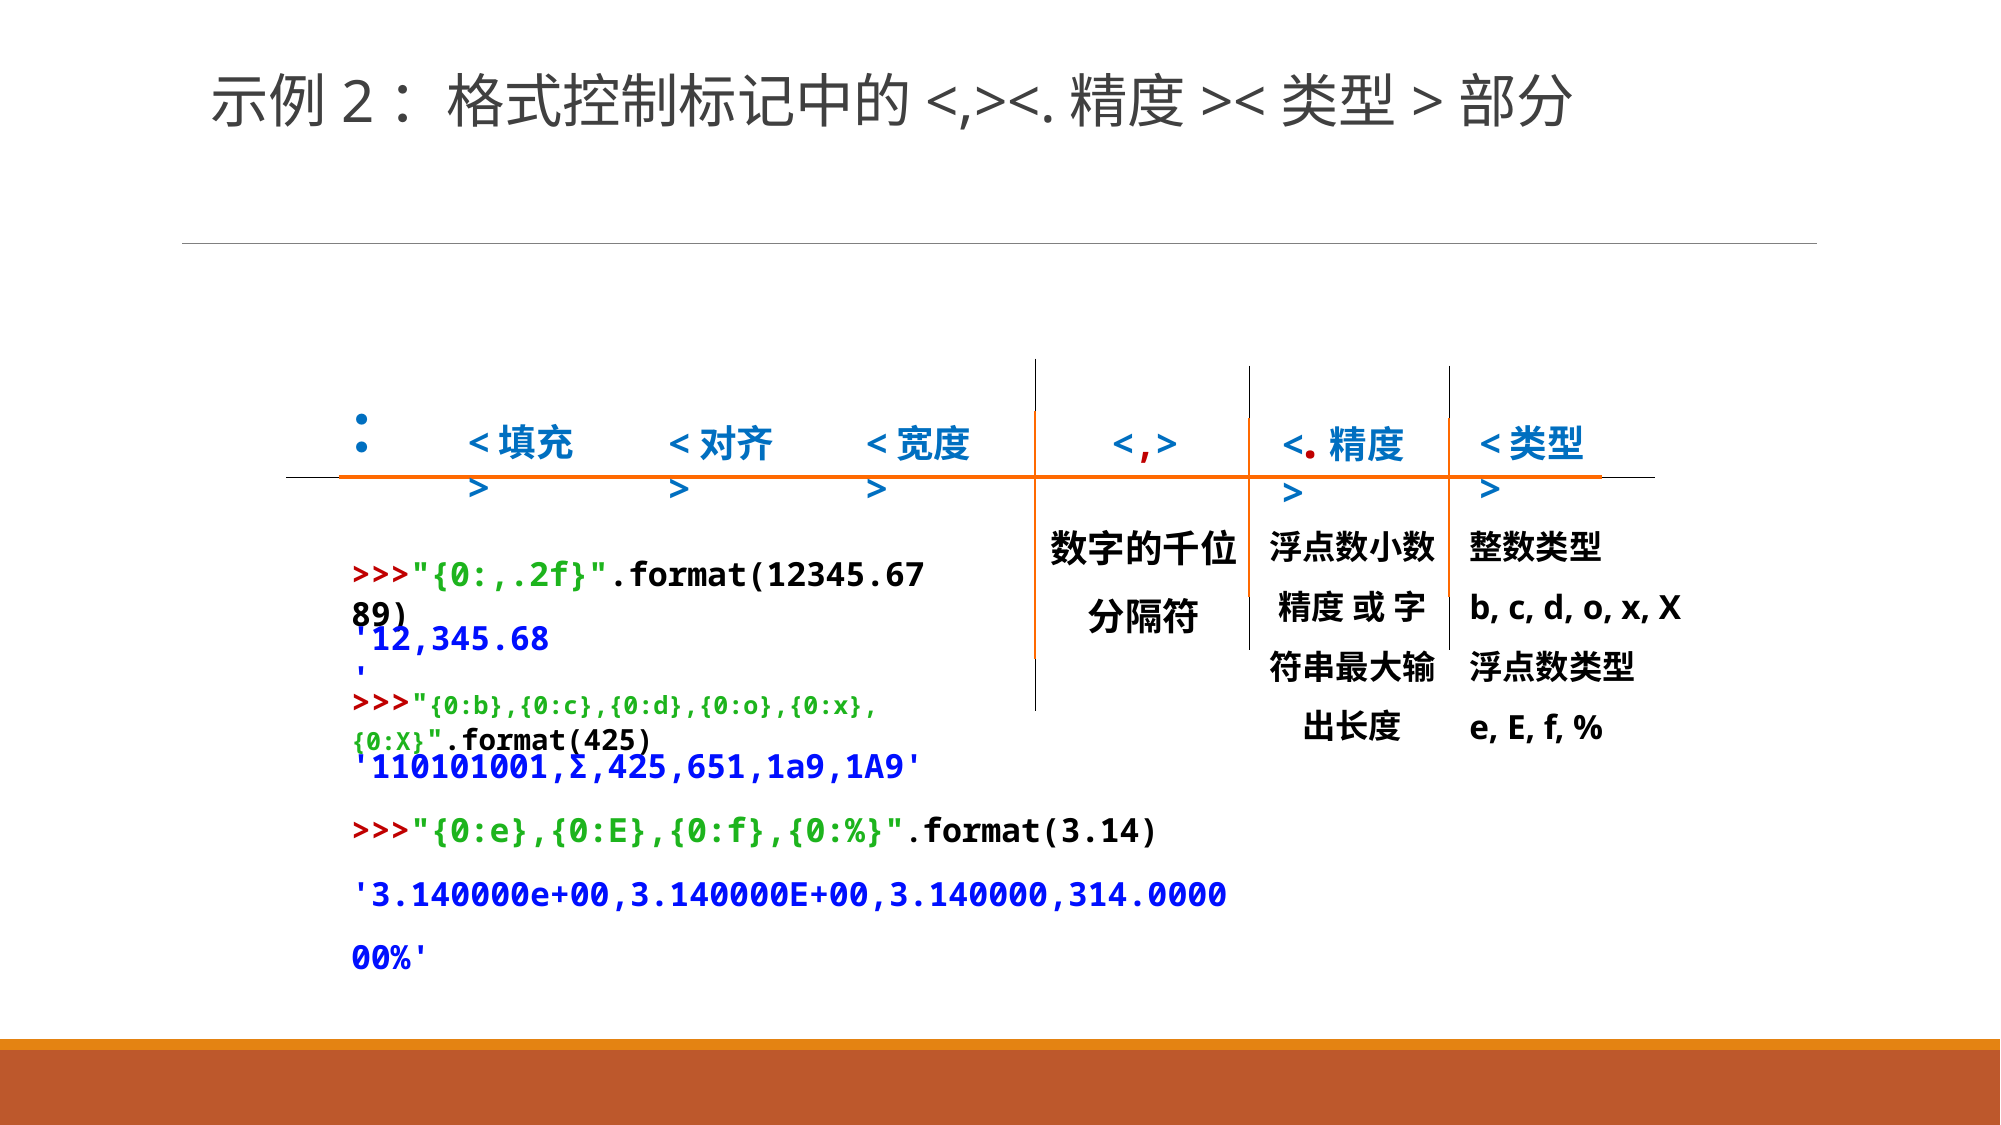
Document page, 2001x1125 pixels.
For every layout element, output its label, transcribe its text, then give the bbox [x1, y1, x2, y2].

text_box <,> [1110, 417, 1193, 465]
text_box <.精度> [1280, 406, 1431, 514]
text_box ： [345, 391, 409, 464]
text_box 数字的千位 分隔符 [1047, 500, 1240, 638]
text_box <填充> [466, 416, 603, 509]
text_box 浮点数小数 精度 或 字 符串最大输 出长度 [1266, 504, 1438, 746]
text_box '12,345.68' [349, 614, 554, 678]
text_box '110101001,Ʃ,425,651,1a9,1A9' >>>"{0:e},{0:E},{0:f},{0:%}".format(3.14) '3.140000e+00,3.140000E+00,3.140000,314.000000%' [348, 742, 1229, 977]
text_box <类型> [1477, 417, 1614, 510]
text_box >>>"{0:b},{0:c},{0:d},{0:o},{0:x},{0:X}".format(425) [349, 678, 1117, 742]
text_box >>>"{0:,.2f}".format(12345.6789) [348, 550, 937, 633]
text_box <对齐> [666, 418, 803, 511]
text_box <宽度> [863, 417, 1001, 510]
title 示例2：格式控制标记中的<,><.精度><类型>部分 [208, 8, 1650, 199]
text_box 整数类型 b, c, d, o, x, X 浮点数类型 e, E, f, % [1467, 504, 1696, 746]
